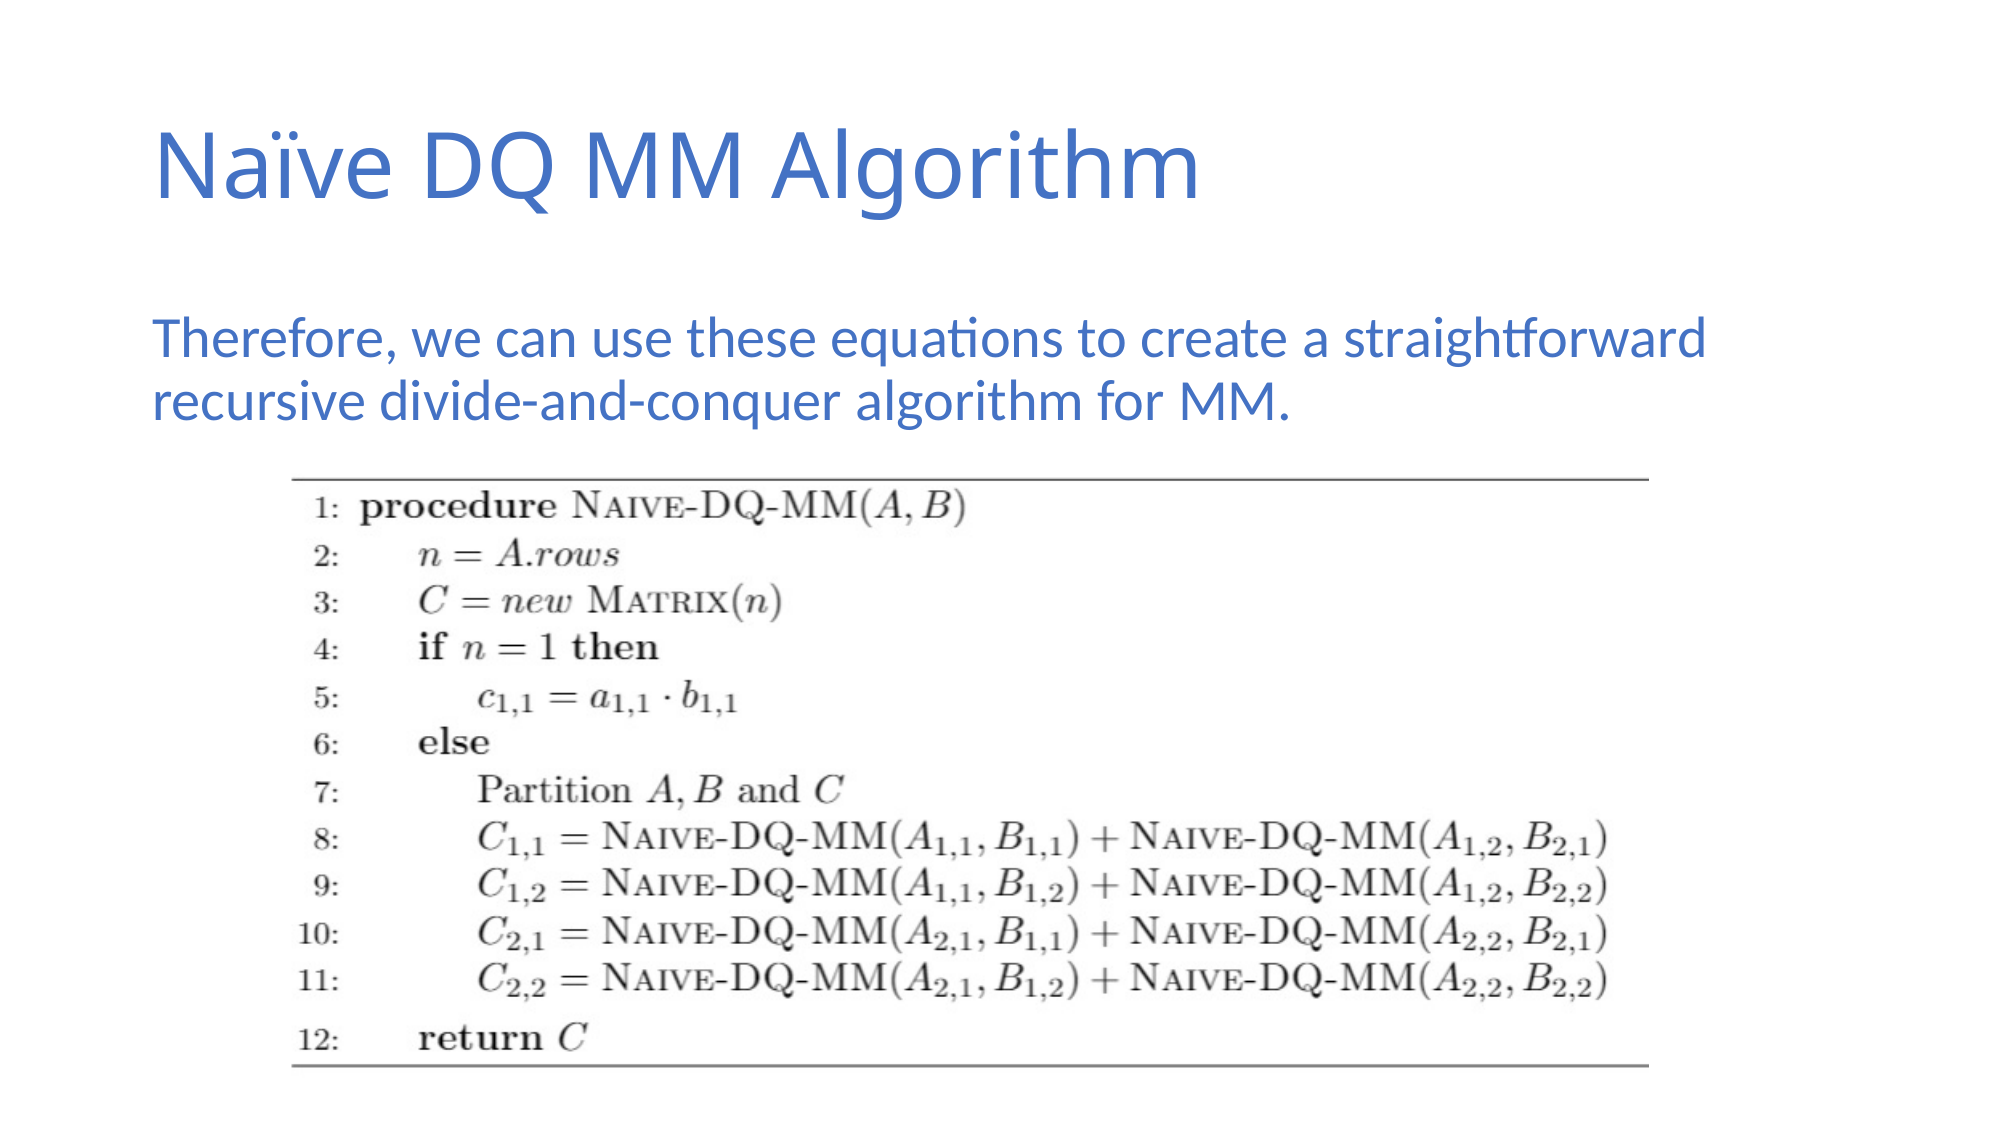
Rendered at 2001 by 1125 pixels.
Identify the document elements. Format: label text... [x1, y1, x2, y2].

list Therefore, we can use these equations to create a straightforward recursive divide-and-conquer algorithm for MM. [137, 299, 1863, 1014]
picture [279, 473, 1649, 1079]
title Naïve DQ MM Algorithm [137, 59, 1863, 278]
